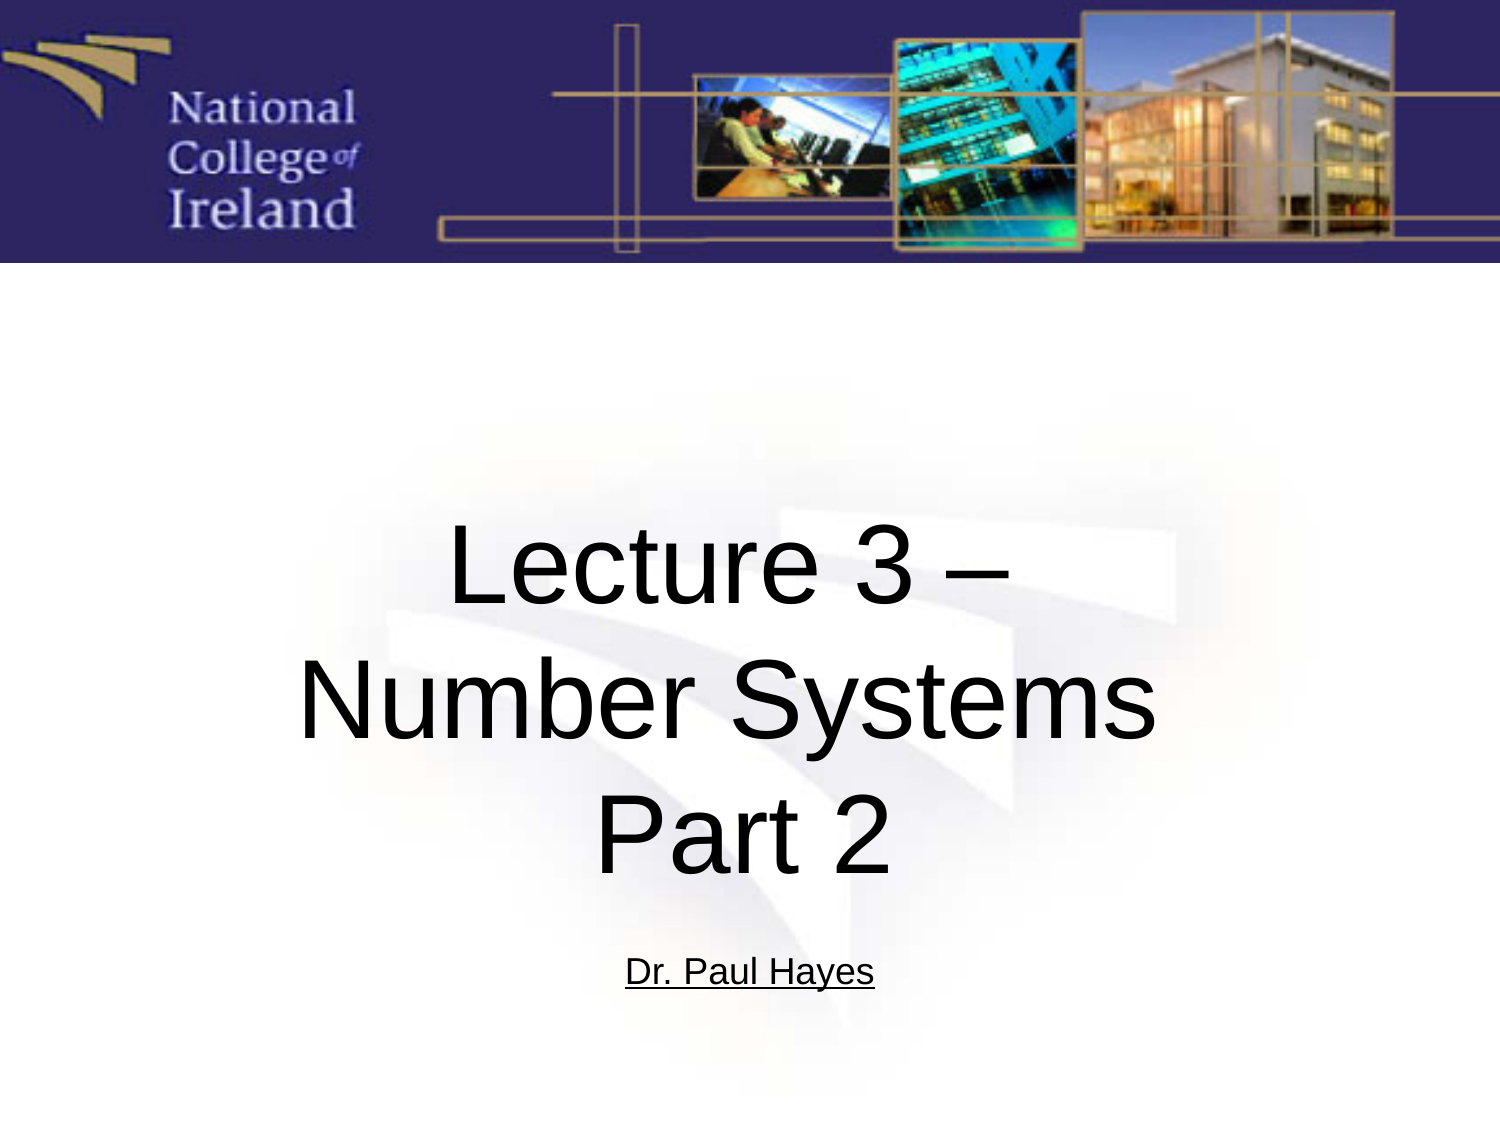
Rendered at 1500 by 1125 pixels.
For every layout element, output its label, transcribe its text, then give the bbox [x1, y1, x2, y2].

text_box Dr. Paul Hayes [472, 939, 1028, 1000]
title Lecture 3 – Number Systems Part 2 [162, 600, 1325, 788]
picture [0, 0, 1500, 1125]
